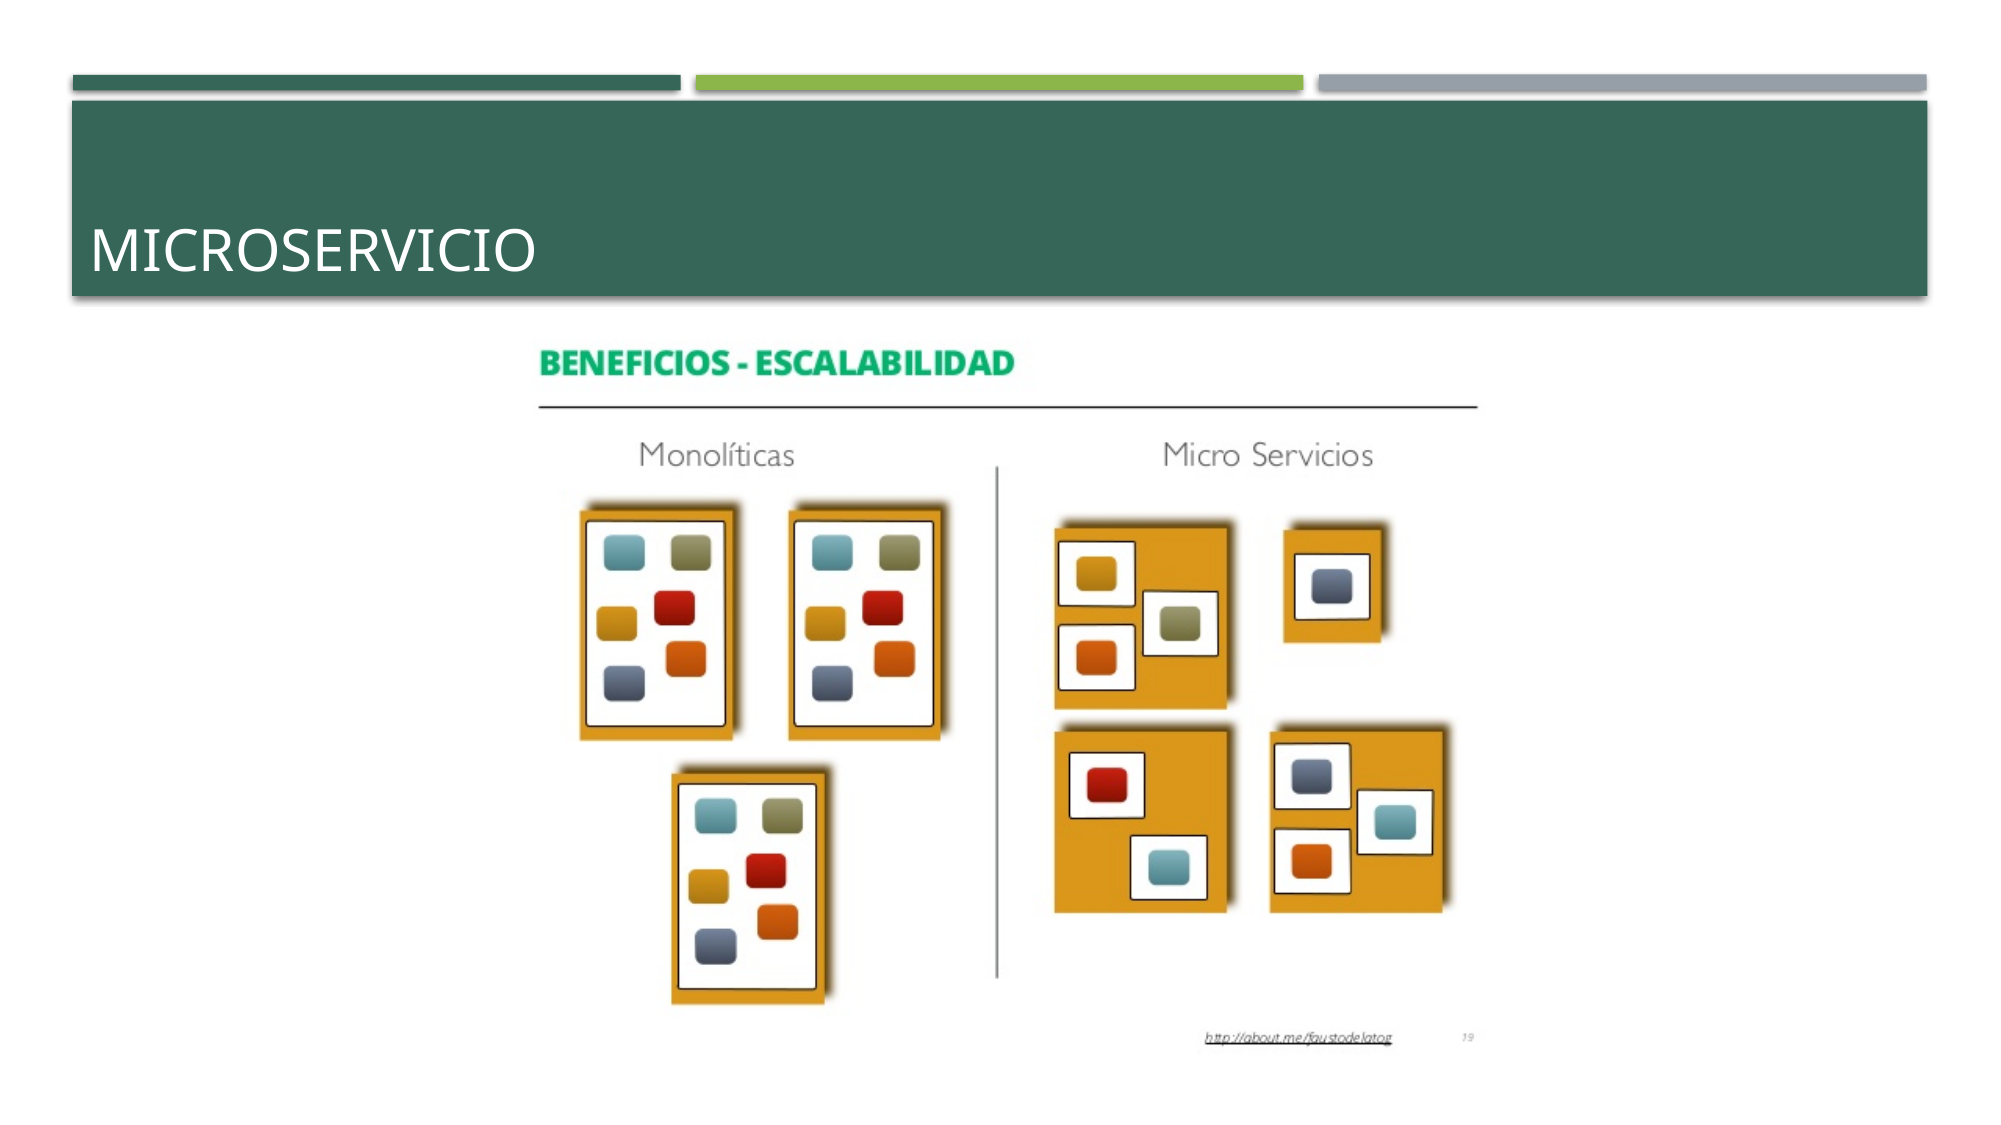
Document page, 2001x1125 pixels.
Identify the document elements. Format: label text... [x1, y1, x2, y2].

picture [508, 315, 1507, 1066]
text_box MICROSERVICIO [74, 124, 1885, 291]
